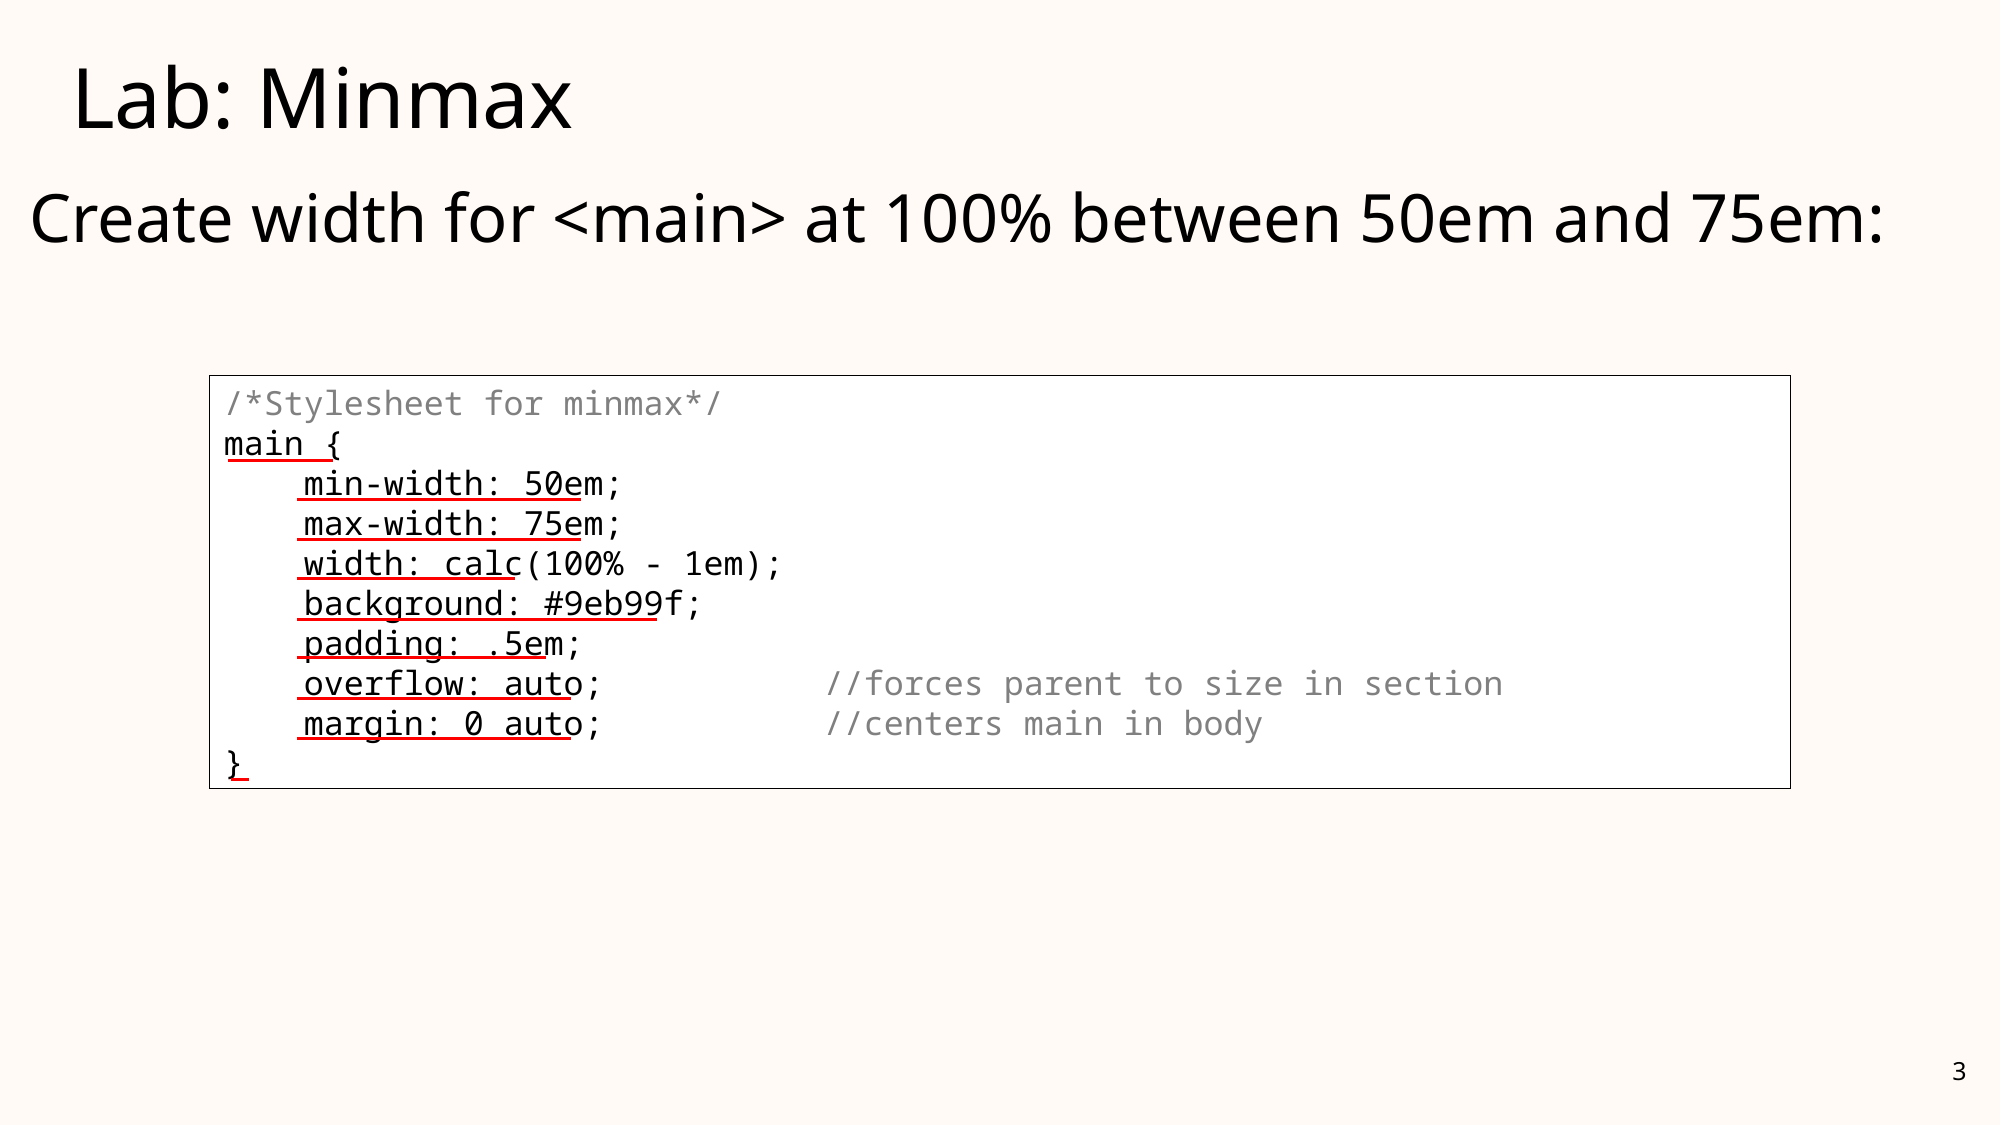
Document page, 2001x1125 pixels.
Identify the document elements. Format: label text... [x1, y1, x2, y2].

title Lab: Minmax [56, 0, 932, 197]
text_box Create width for <main> at 100% between 50em and 75em: [14, 128, 1902, 264]
slide_number 3 [1896, 1042, 1982, 1103]
text_box /*Stylesheet for minmax*/ main { min-width: 50em; max-width: 75em; width: calc(100% - 1em); background: #9eb99f; padding: .5em; overflow: auto; //forces parent to size in section margin: 0 auto; //centers main in body } [209, 375, 1791, 789]
